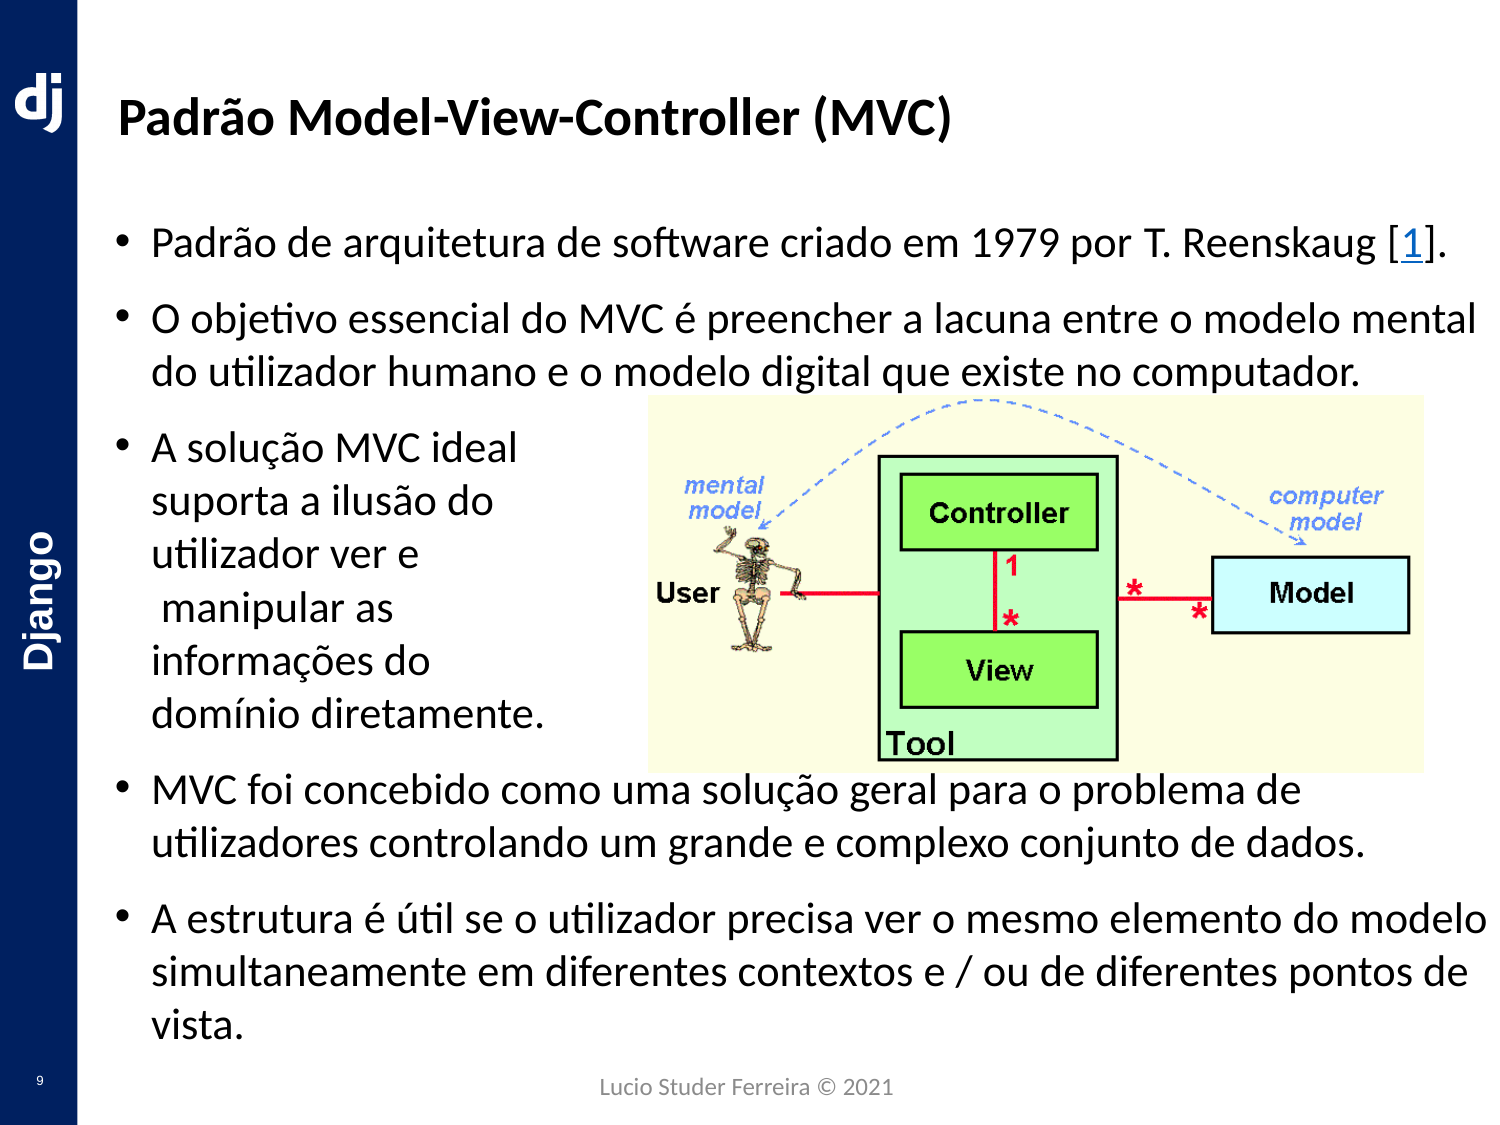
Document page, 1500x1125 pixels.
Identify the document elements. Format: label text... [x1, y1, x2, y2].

list Padrão de arquitetura de software criado em 1979 por T. Reenskaug [1]. O objetivo essencial do MVC é preencher a lacuna entre o modelo mental do utilizador humano e o modelo digital que existe no computador. A solução MVC ideal suporta a ilusão do utilizador ver e manipular as informações do domínio diretamente. MVC foi concebido como uma solução geral para o problema de utilizadores controlando um grande e complexo conjunto de dados. A estrutura é útil se o utilizador precisa ver o mesmo elemento do modelo simultaneamente em diferentes contextos e / ou de diferentes pontos de vista. [99, 205, 1500, 1106]
picture [15, 73, 62, 133]
title Padrão Model-View-Controller (MVC) [103, 39, 1446, 155]
picture [648, 395, 1424, 773]
